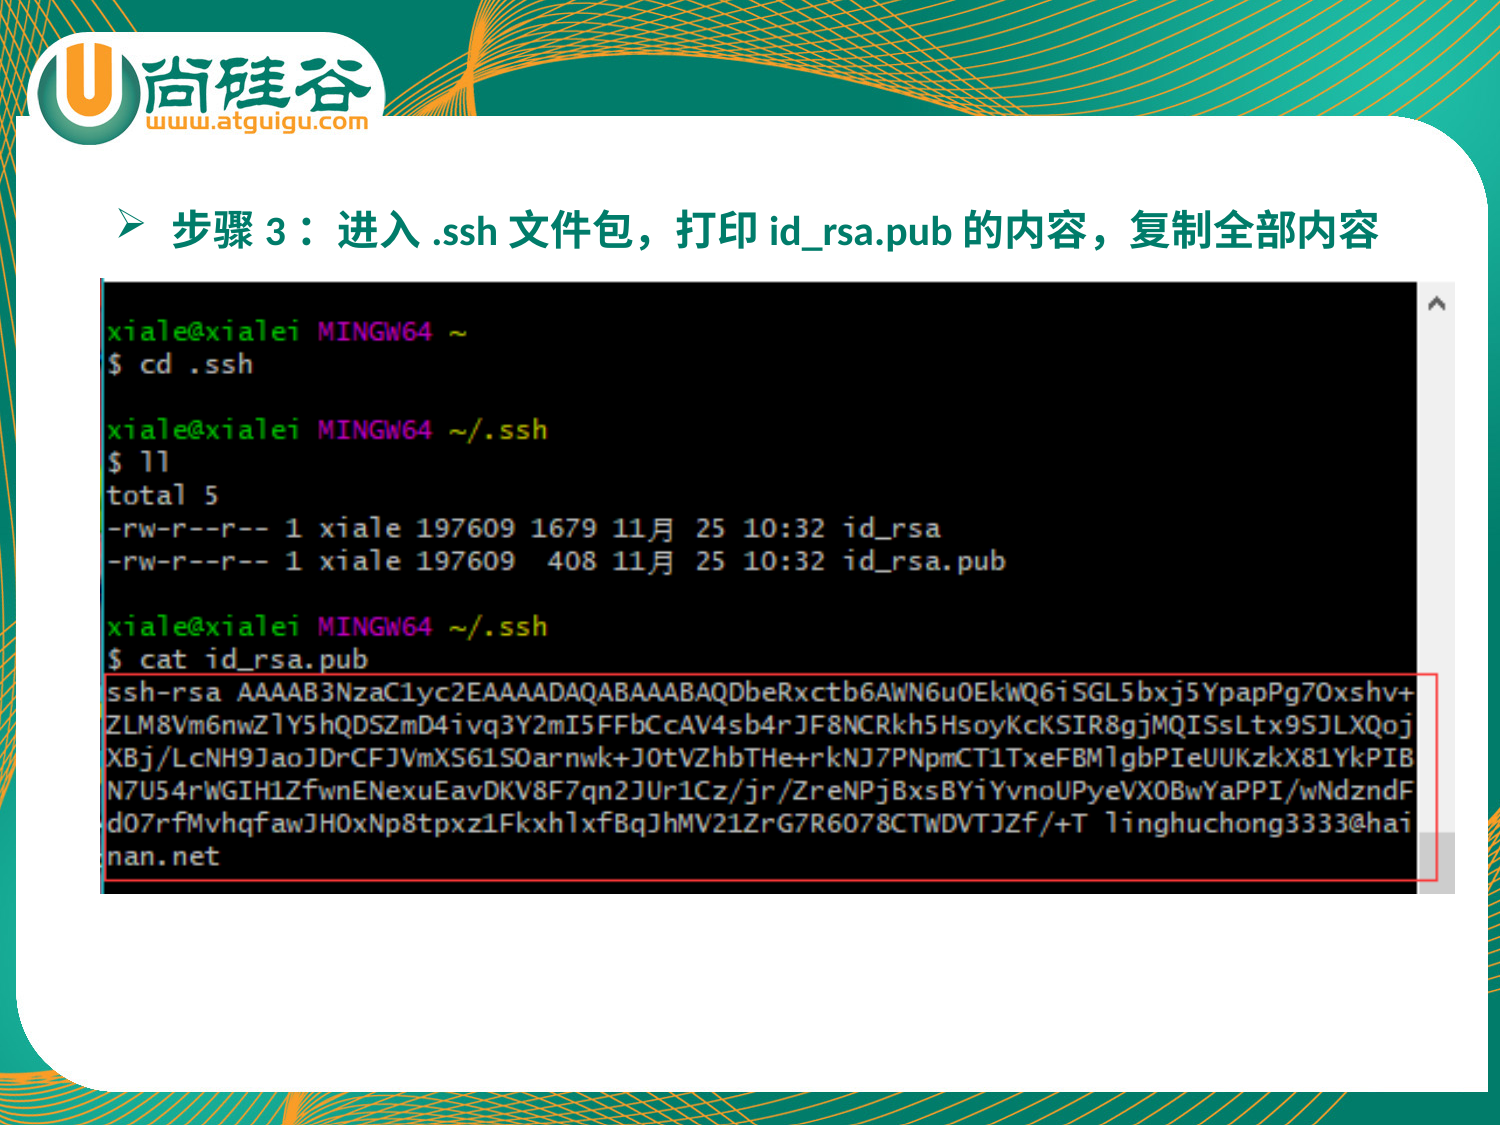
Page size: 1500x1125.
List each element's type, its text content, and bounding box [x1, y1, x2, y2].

picture [0, 0, 1500, 1125]
text_box 步骤3：进入.ssh文件包，打印id_rsa.pub的内容，复制全部内容 [100, 196, 1436, 262]
